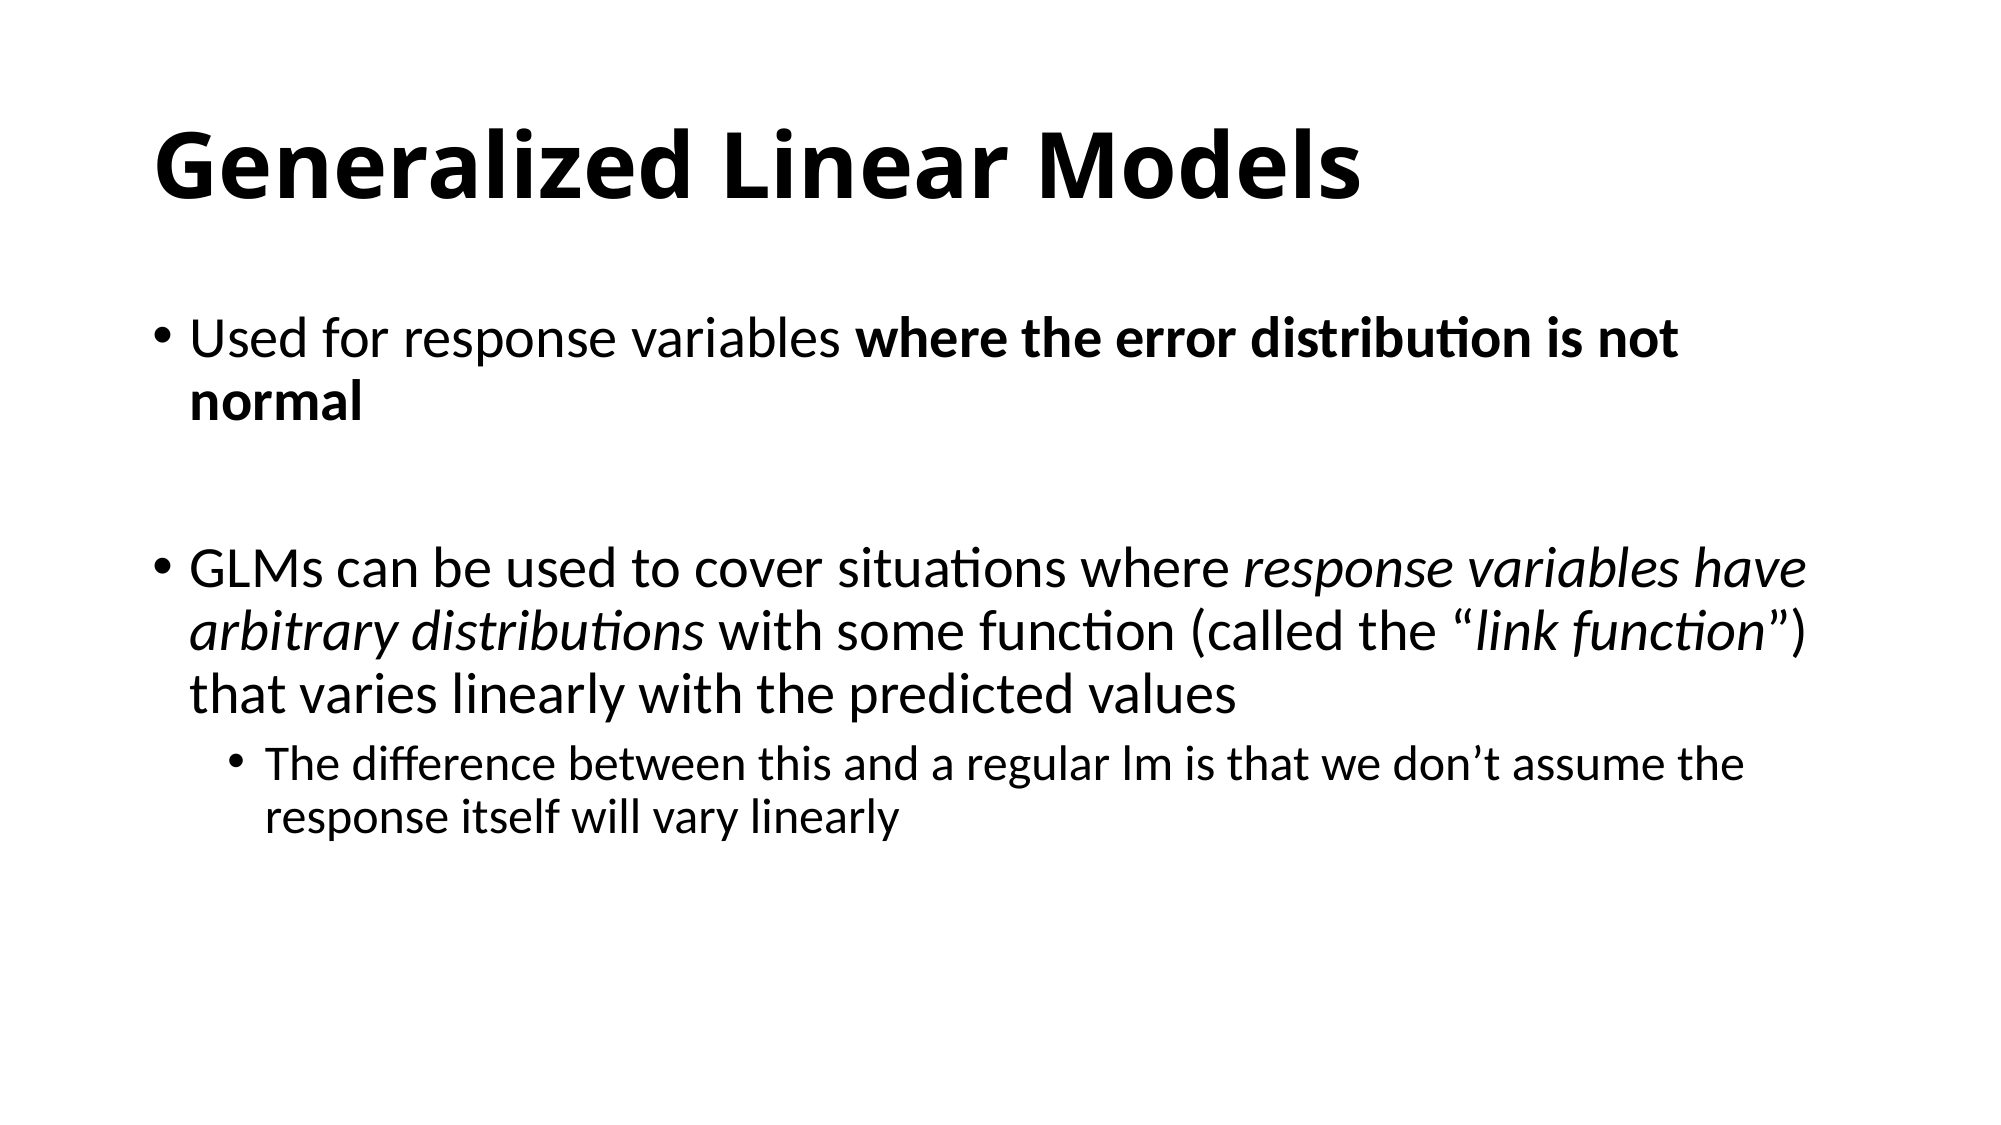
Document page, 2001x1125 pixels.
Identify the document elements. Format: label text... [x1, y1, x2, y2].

list Used for response variables where the error distribution is not normal GLMs can be used to cover situations where response variables have arbitrary distributions with some function (called the “link function”) that varies linearly with the predicted values The difference between this and a regular lm is that we don’t assume the response itself will vary linearly [137, 299, 1863, 1014]
title Generalized Linear Models [137, 59, 1863, 278]
